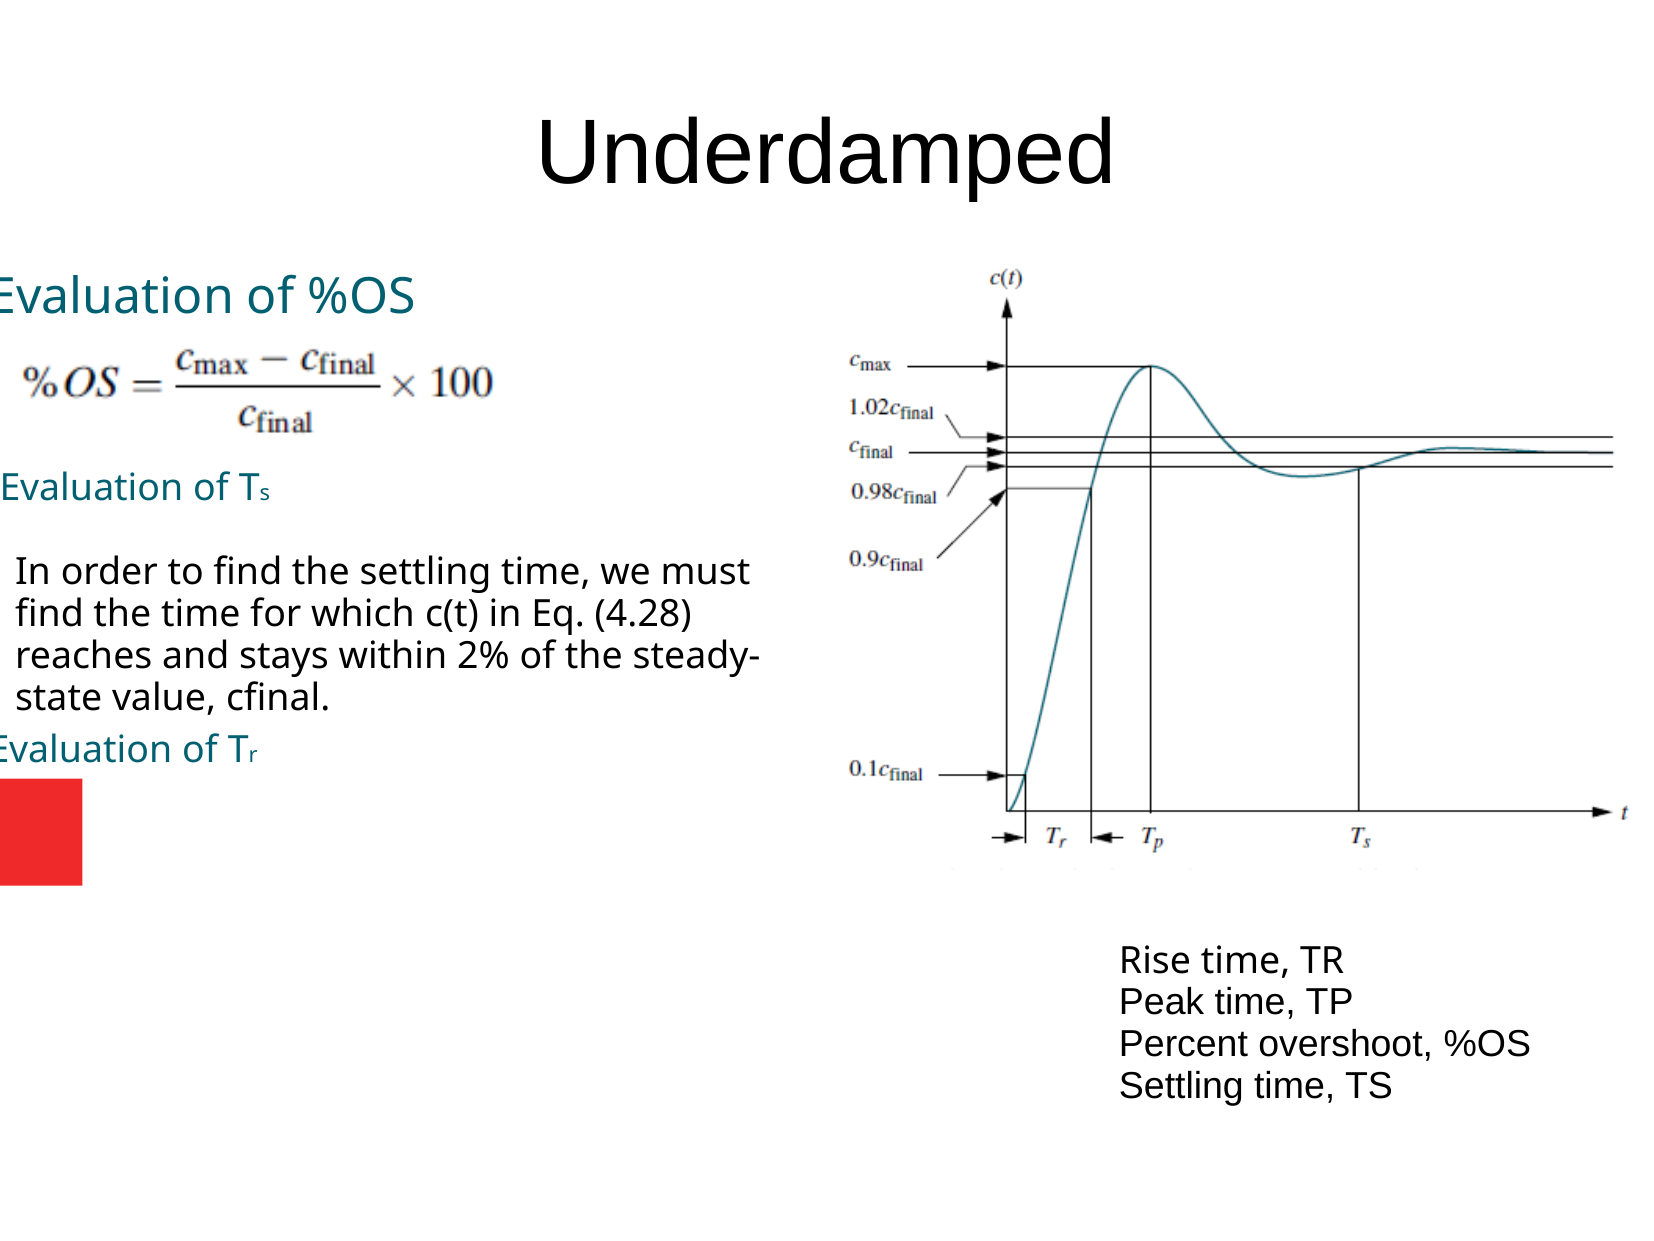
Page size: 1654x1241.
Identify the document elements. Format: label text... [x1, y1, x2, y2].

picture [845, 255, 1654, 870]
text_box Evaluation of Ts [0, 459, 285, 516]
text_box Evaluation of Tr [0, 722, 273, 779]
title Underdamped [82, 49, 1571, 257]
text_box In order to find the settling time, we must find the time for which c(t) in Eq. (4.28) reaches and stays within 2% of the steady-state value, cfinal. [0, 544, 827, 727]
text_box Evaluation of %OS [0, 262, 431, 332]
text_box Rise time, TR Peak time, TP Percent overshoot, %OS Settling time, TS [1104, 932, 1547, 1115]
picture [0, 332, 506, 451]
